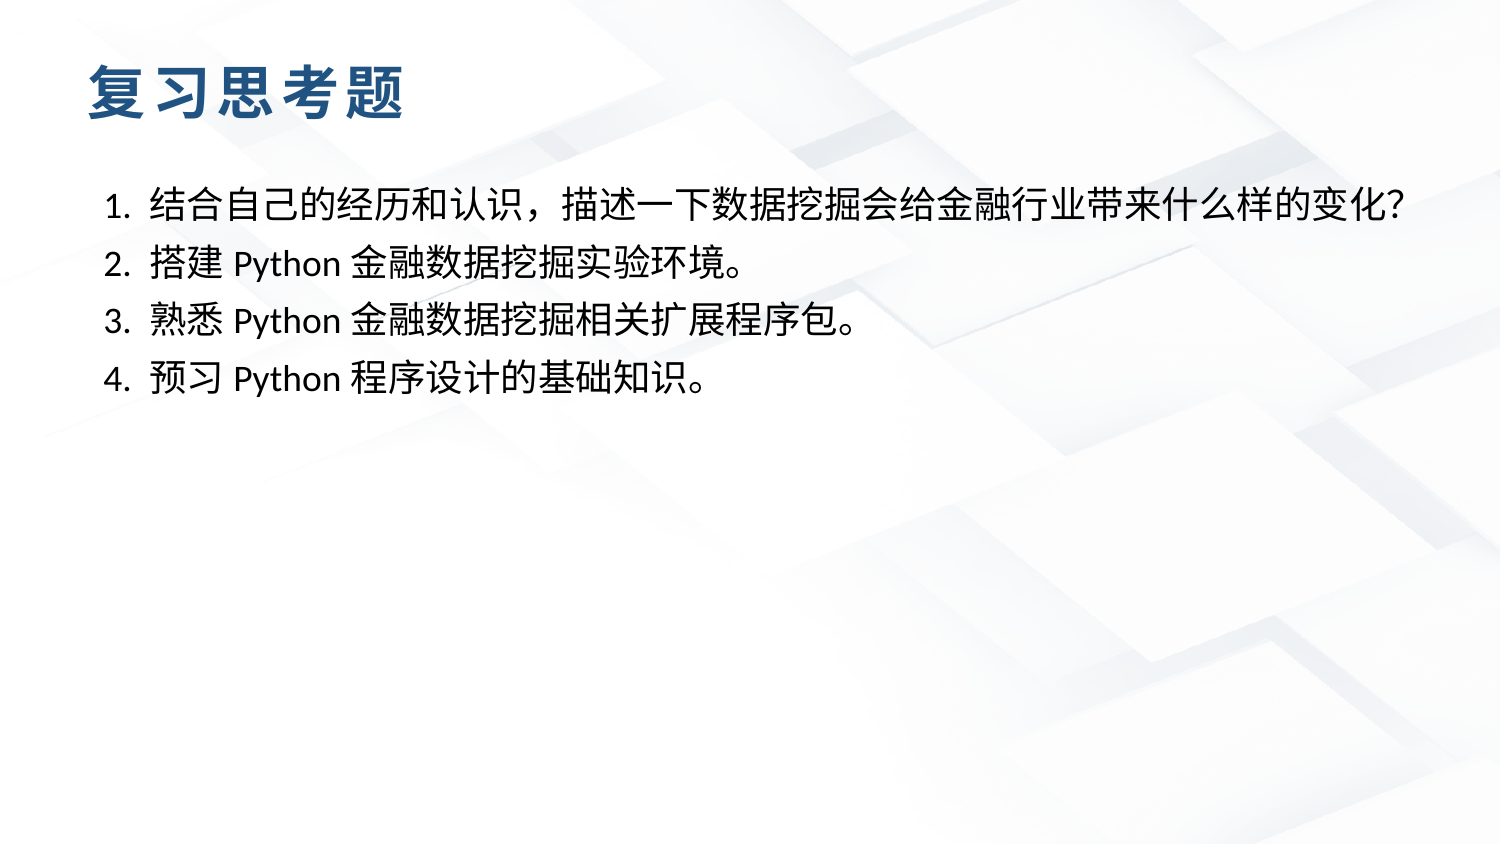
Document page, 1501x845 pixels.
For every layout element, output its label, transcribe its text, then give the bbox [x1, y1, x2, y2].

text_box 1. 结合自己的经历和认识，描述一下数据挖掘会给金融行业带来什么样的变化？ 2. 搭建Python金融数据挖掘实验环境。 3. 熟悉Python金融数据挖掘相关扩展程序包。 4. 预习Python程序设计的基础知识。 [88, 173, 1459, 407]
text_box 复习思考题 [72, 49, 455, 134]
